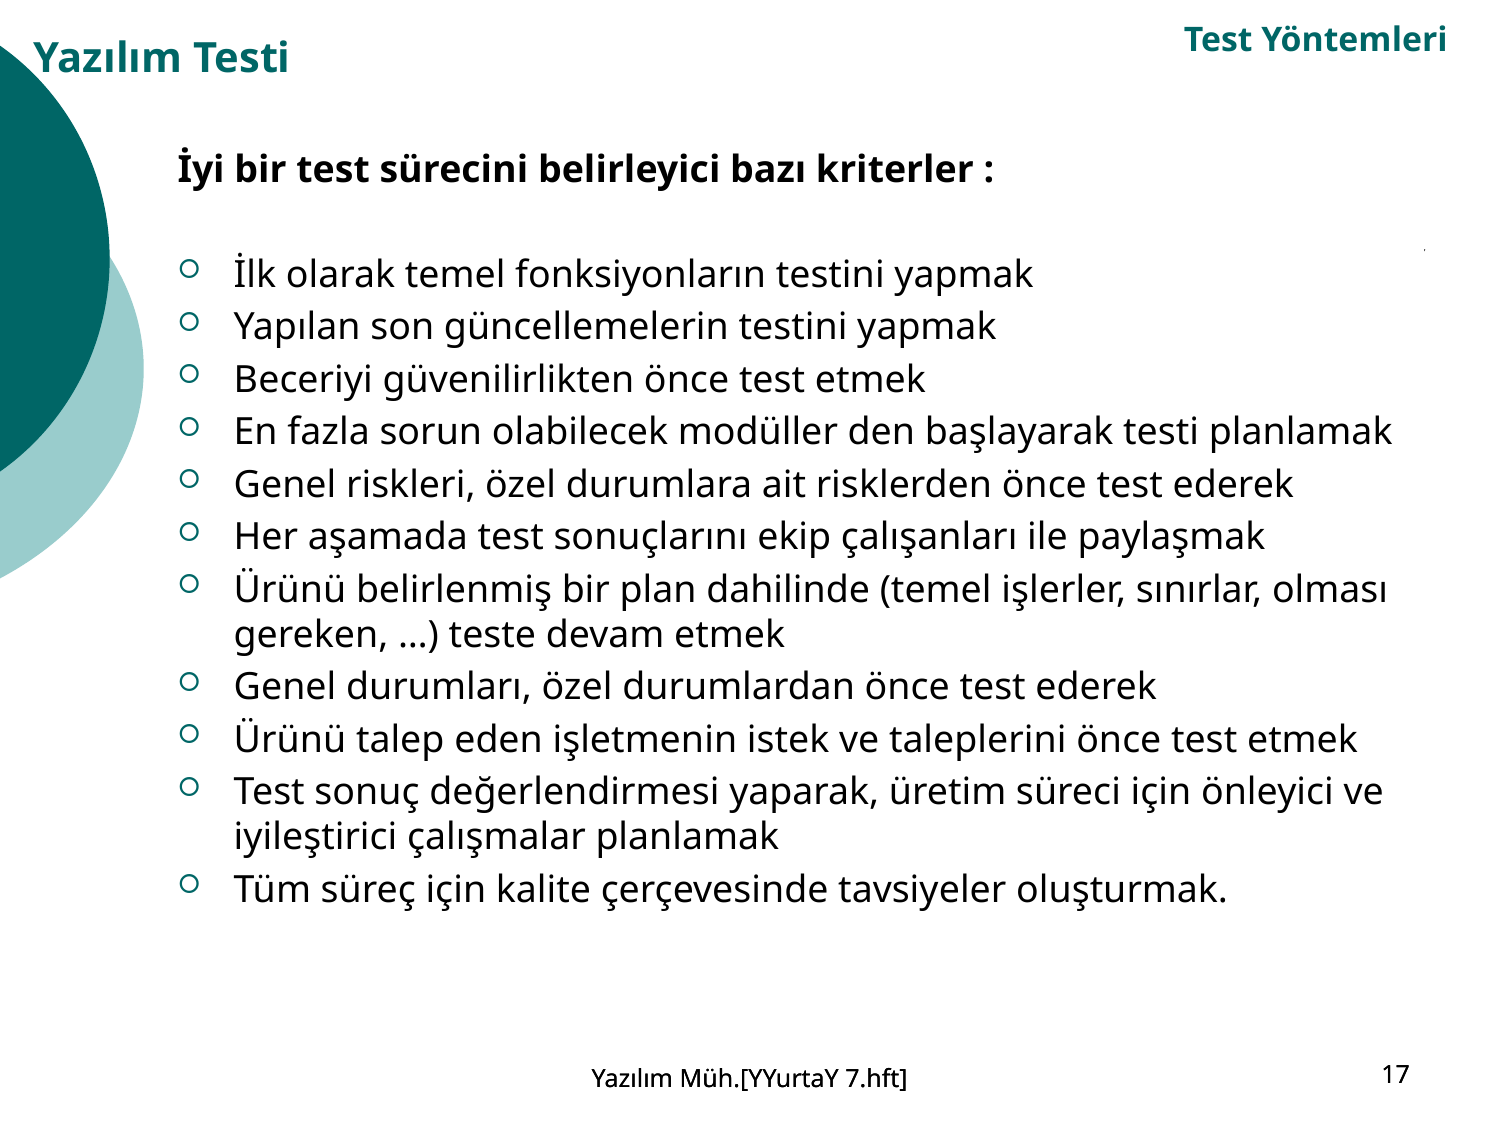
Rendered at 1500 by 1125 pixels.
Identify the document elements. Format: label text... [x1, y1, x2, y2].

text_box Test Yöntemleri [474, 0, 1463, 88]
text_box Yazılım Müh.[YYurtaY 7.hft] [512, 1024, 988, 1100]
list İyi bir test sürecini belirleyici bazı kriterler : İlk olarak temel fonksiyonların testini yapmak Yapılan son güncellemelerin testini yapmak Beceriyi güvenilirlikten önce test etmek En fazla sorun olabilecek modüller den başlayarak testi planlamak Genel riskleri, özel durumlara ait risklerden önce test ederek Her aşamada test sonuçlarını ekip çalışanları ile paylaşmak Ürünü belirlenmiş bir plan dahilinde (temel işlerler, sınırlar, olması gereken, …) teste devam etmek Genel durumları, özel durumlardan önce test ederek Ürünü talep eden işletmenin istek ve taleplerini önce test etmek Test sonuç değerlendirmesi yaparak, üretim süreci için önleyici ve iyileştirici çalışmalar planlamak Tüm süreç için kalite çerçevesinde tavsiyeler oluşturmak. [162, 137, 1425, 1026]
text_box 17 [1074, 1024, 1425, 1100]
text_box Yazılım Testi [18, 24, 507, 89]
